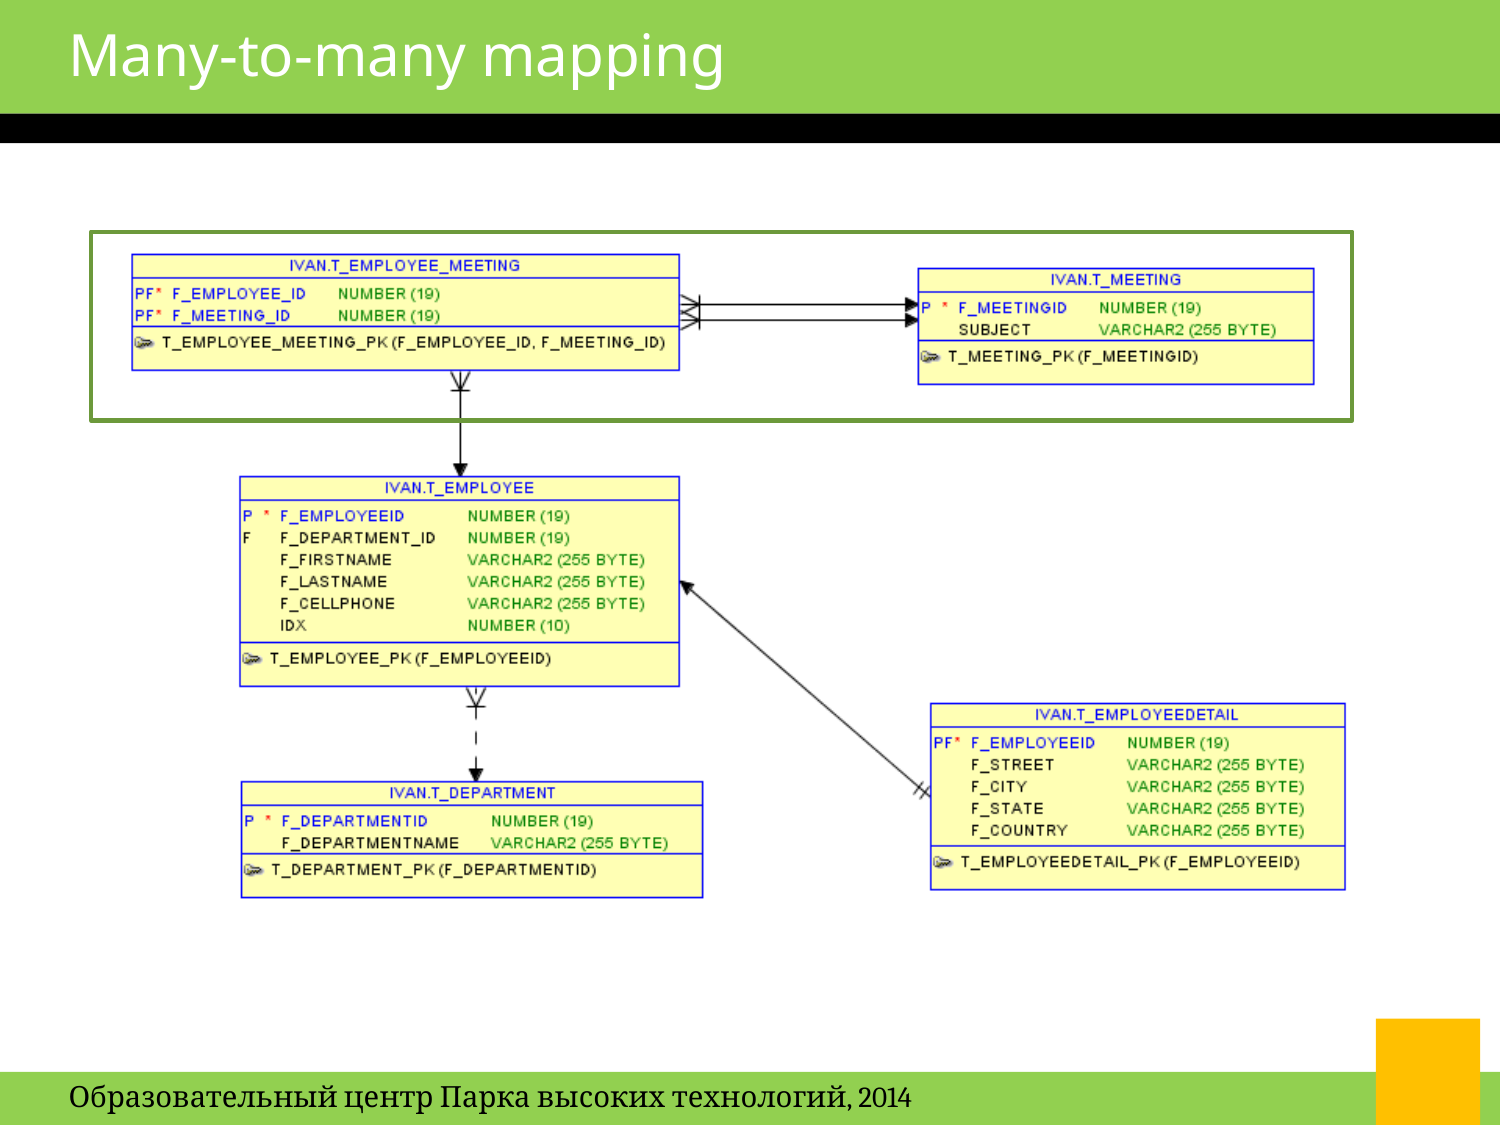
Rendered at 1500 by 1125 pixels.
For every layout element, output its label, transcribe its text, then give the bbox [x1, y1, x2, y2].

title Many-to-many mapping [53, 7, 1404, 100]
picture [90, 243, 1418, 980]
text_box [89, 230, 1354, 242]
